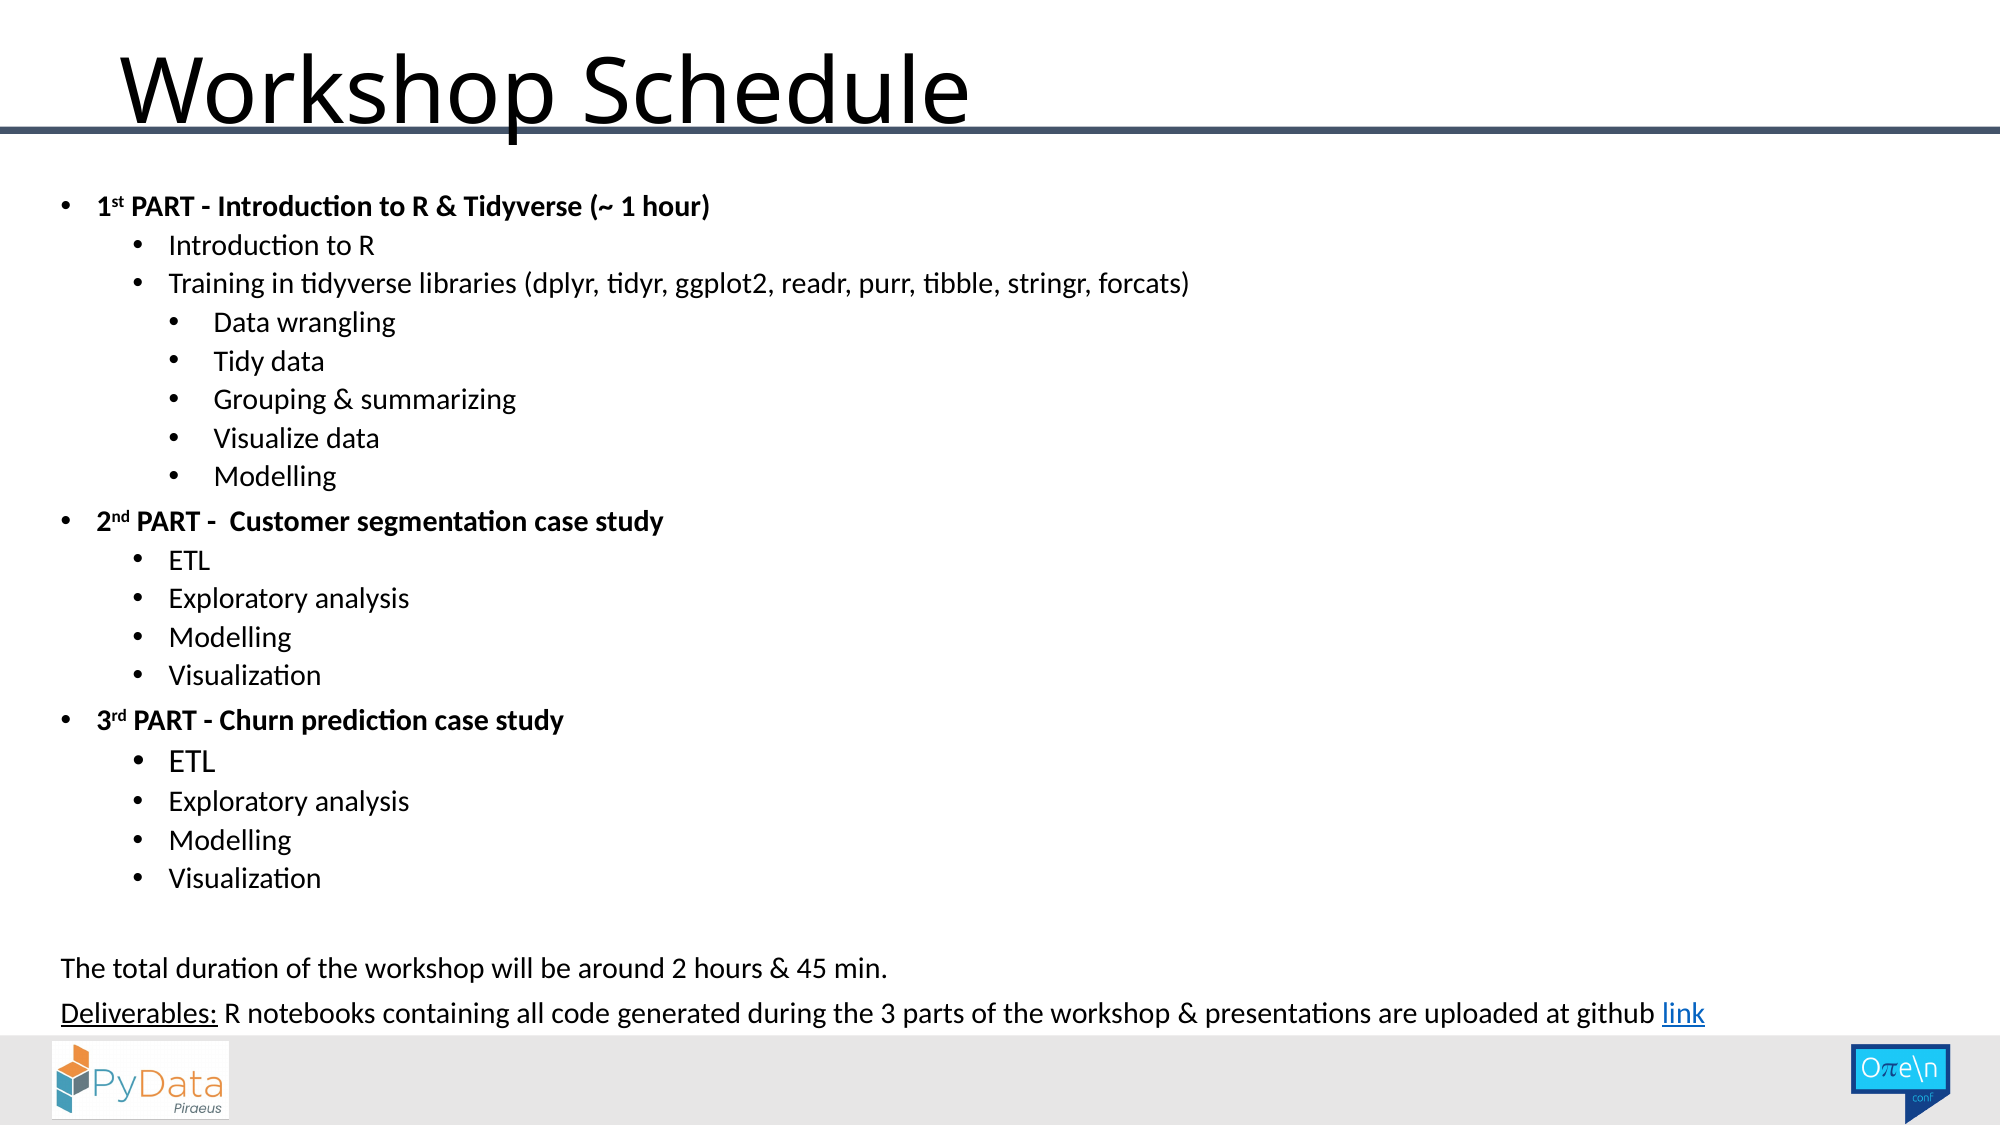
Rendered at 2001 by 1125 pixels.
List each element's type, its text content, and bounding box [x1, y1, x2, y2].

picture [52, 1050, 229, 1124]
list 1st PART - Introduction to R & Tidyverse (~ 1 hour) Introduction to R Training in tidyverse libraries (dplyr, tidyr, ggplot2, readr, purr, tibble, stringr, forcats) Data wrangling Tidy data Grouping & summarizing Visualize data Modelling 2nd PART - Customer segmentation case study ETL Exploratory analysis Modelling Visualization 3rd PART - Churn prediction case study ETL Exploratory analysis Modelling Visualization The total duration of the workshop will be around 2 hours & 45 min. Deliverables: R notebooks containing all code generated during the 3 parts of the workshop & presentations are uploaded at github link [45, 183, 1955, 1050]
title Workshop Schedule [104, 0, 1830, 183]
